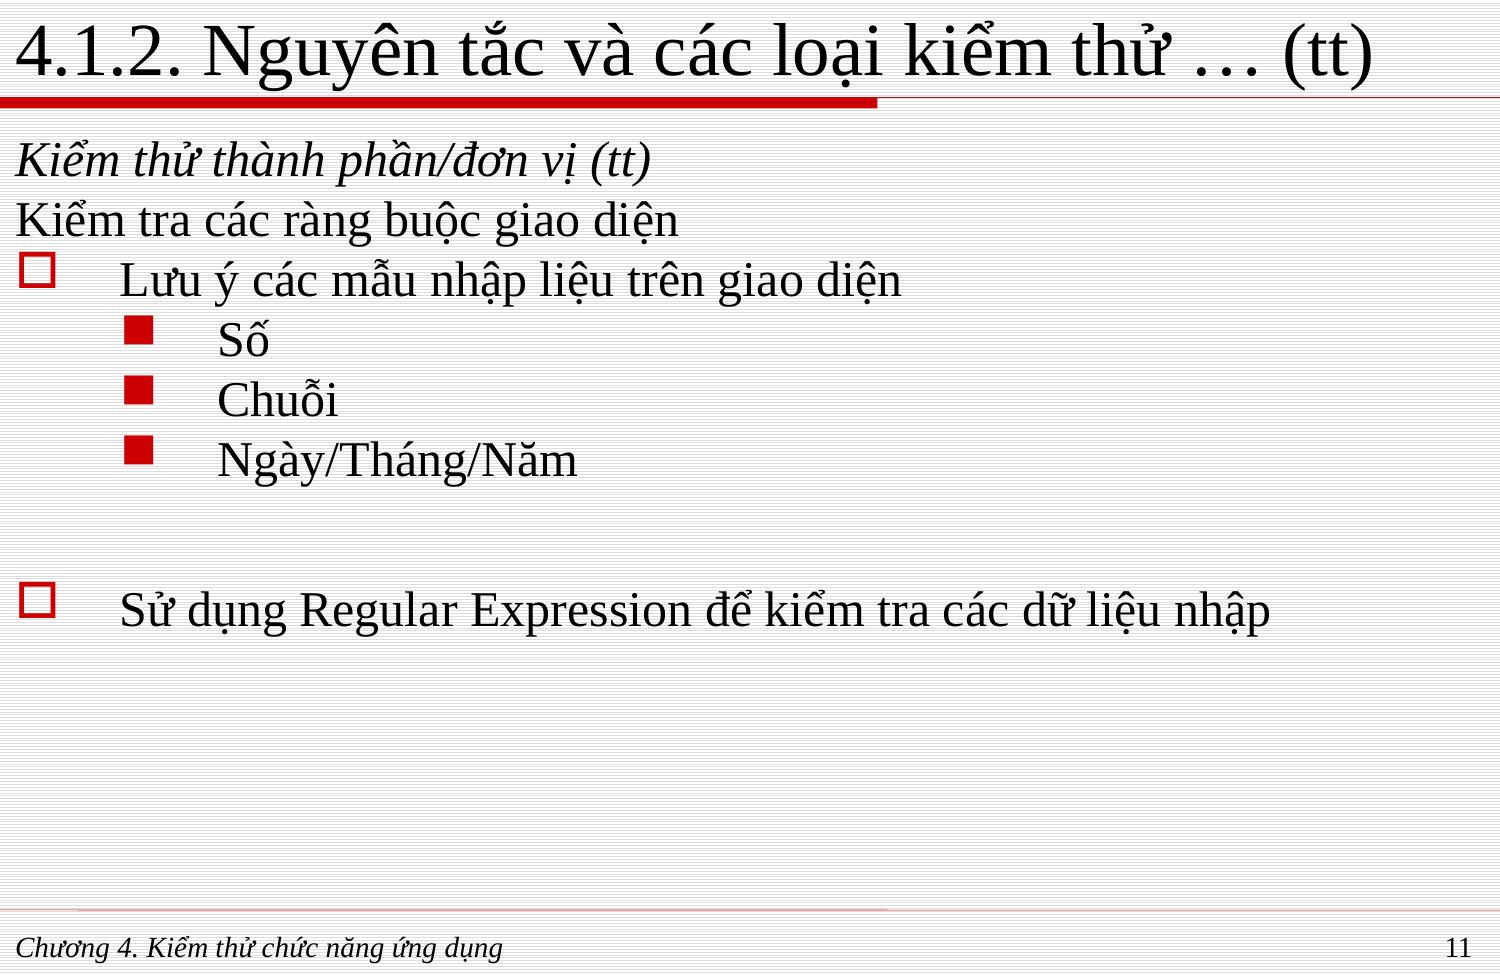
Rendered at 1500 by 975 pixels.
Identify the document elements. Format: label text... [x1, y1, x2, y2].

slide_number 11 [1337, 920, 1488, 967]
list Kiểm thử thành phần/đơn vị (tt) Kiểm tra các ràng buộc giao diện Lưu ý các mẫu nhập liệu trên giao diện Số Chuỗi Ngày/Tháng/Năm Sử dụng Regular Expression để kiểm tra các dữ liệu nhập [0, 119, 1500, 900]
footer Chương 4. Kiểm thử chức năng ứng dụng [0, 920, 1225, 965]
title 4.1.2. Nguyên tắc và các loại kiểm thử … (tt) [0, 10, 1500, 98]
